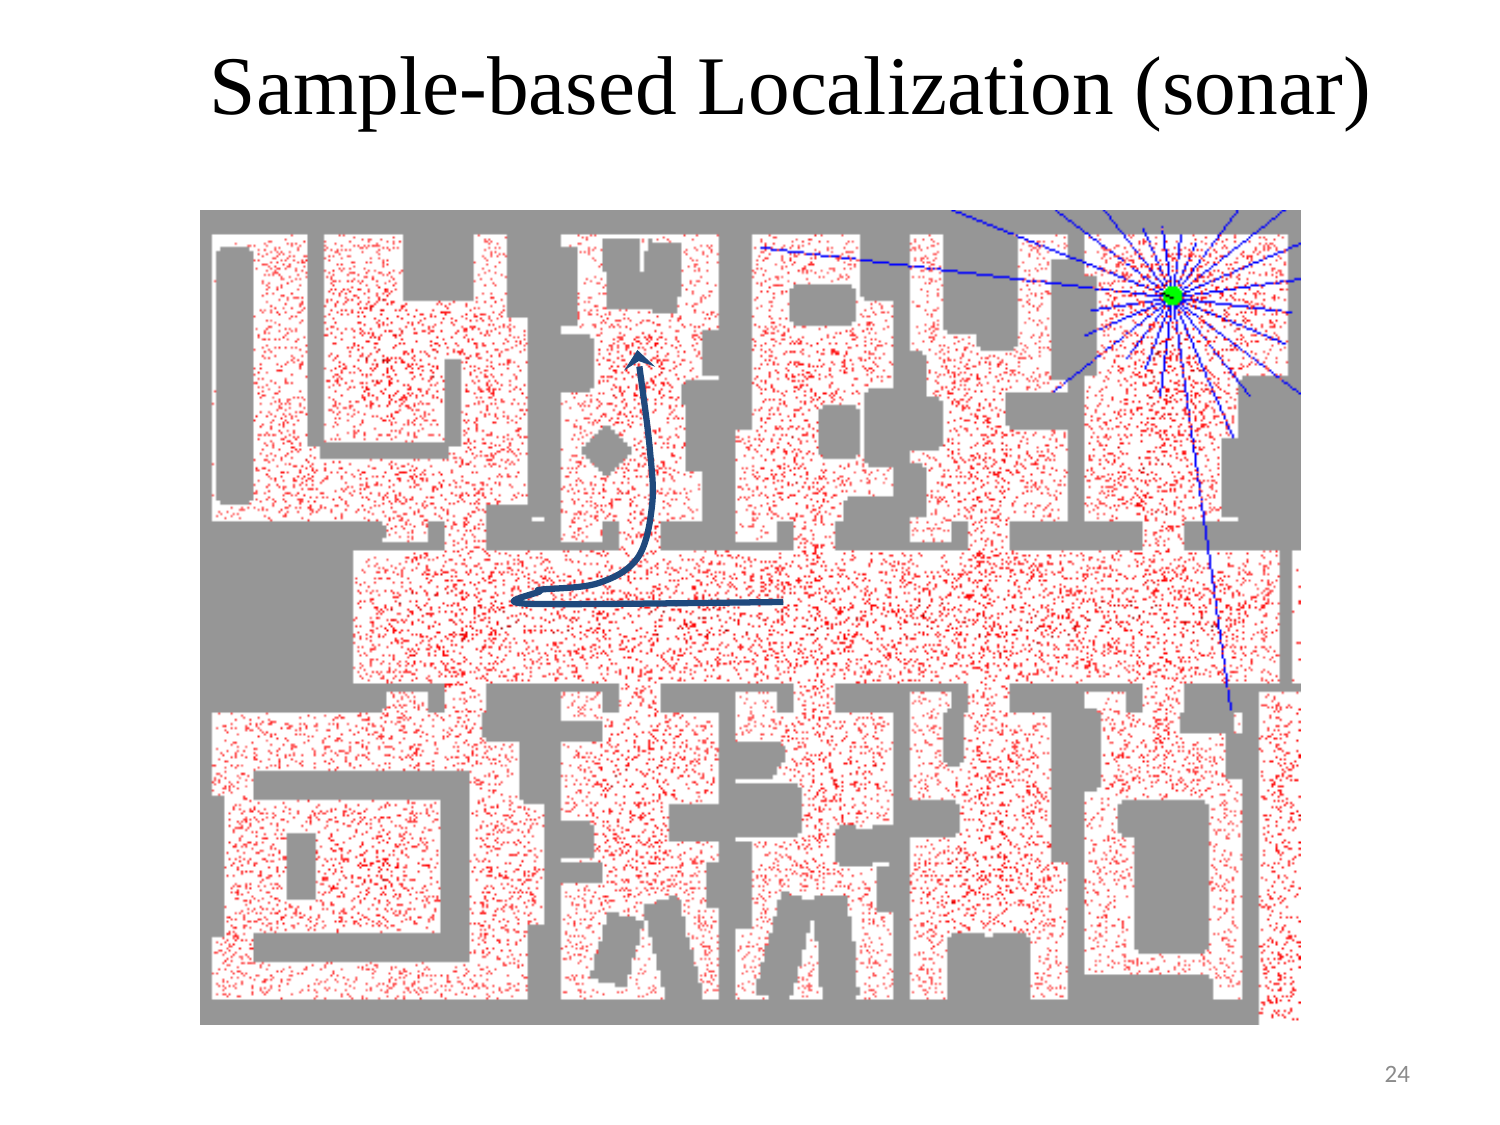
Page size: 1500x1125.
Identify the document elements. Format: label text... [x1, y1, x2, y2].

title Sample-based Localization (sonar) [99, 23, 1482, 139]
slide_number 24 [1074, 1042, 1425, 1103]
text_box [199, 209, 1302, 1026]
